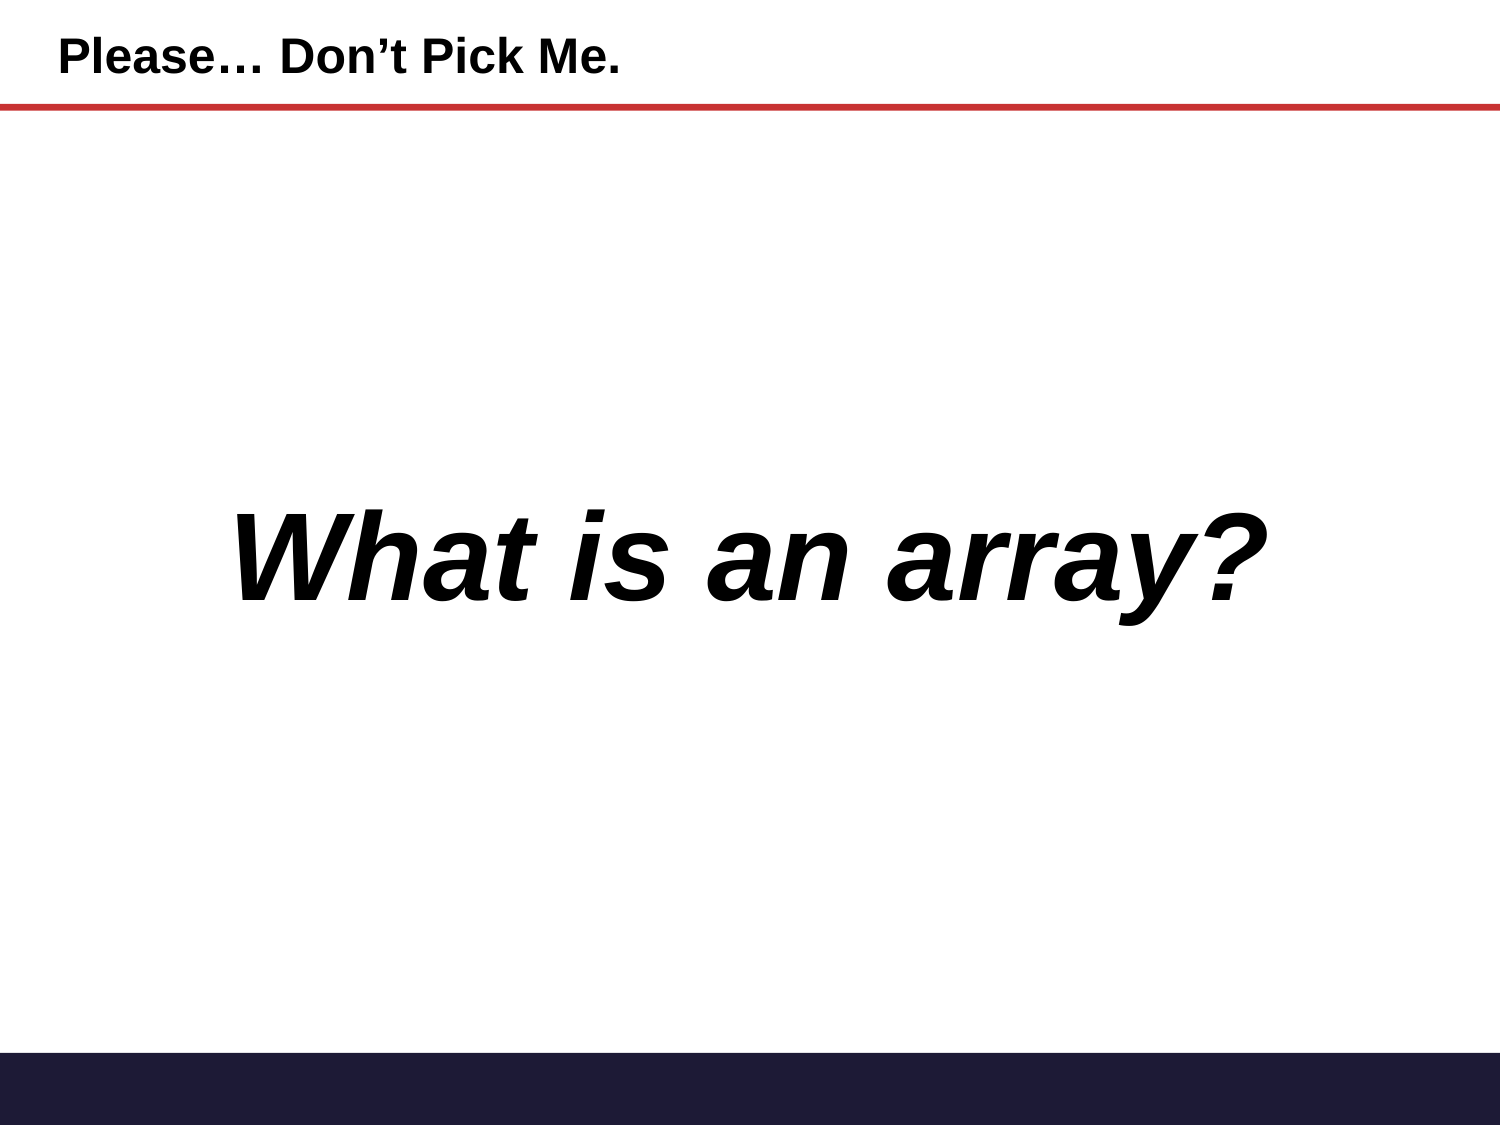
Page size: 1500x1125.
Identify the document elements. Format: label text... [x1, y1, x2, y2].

text_box Please… Don’t Pick Me. [49, 16, 948, 91]
text_box What is an array? [50, 467, 1450, 633]
